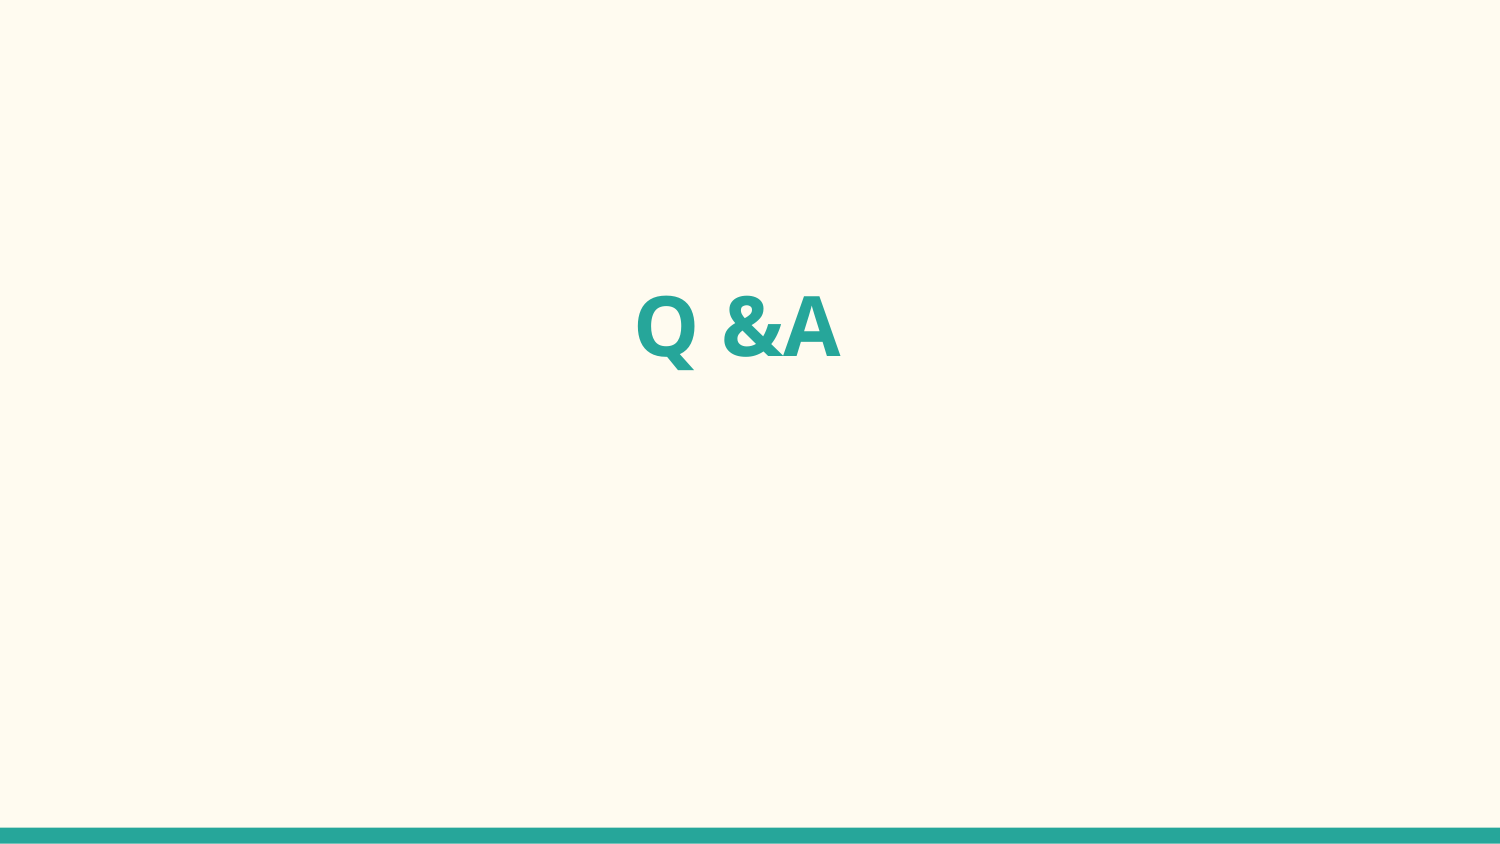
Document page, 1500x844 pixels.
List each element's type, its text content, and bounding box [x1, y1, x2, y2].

title Q &A [618, 257, 1500, 359]
